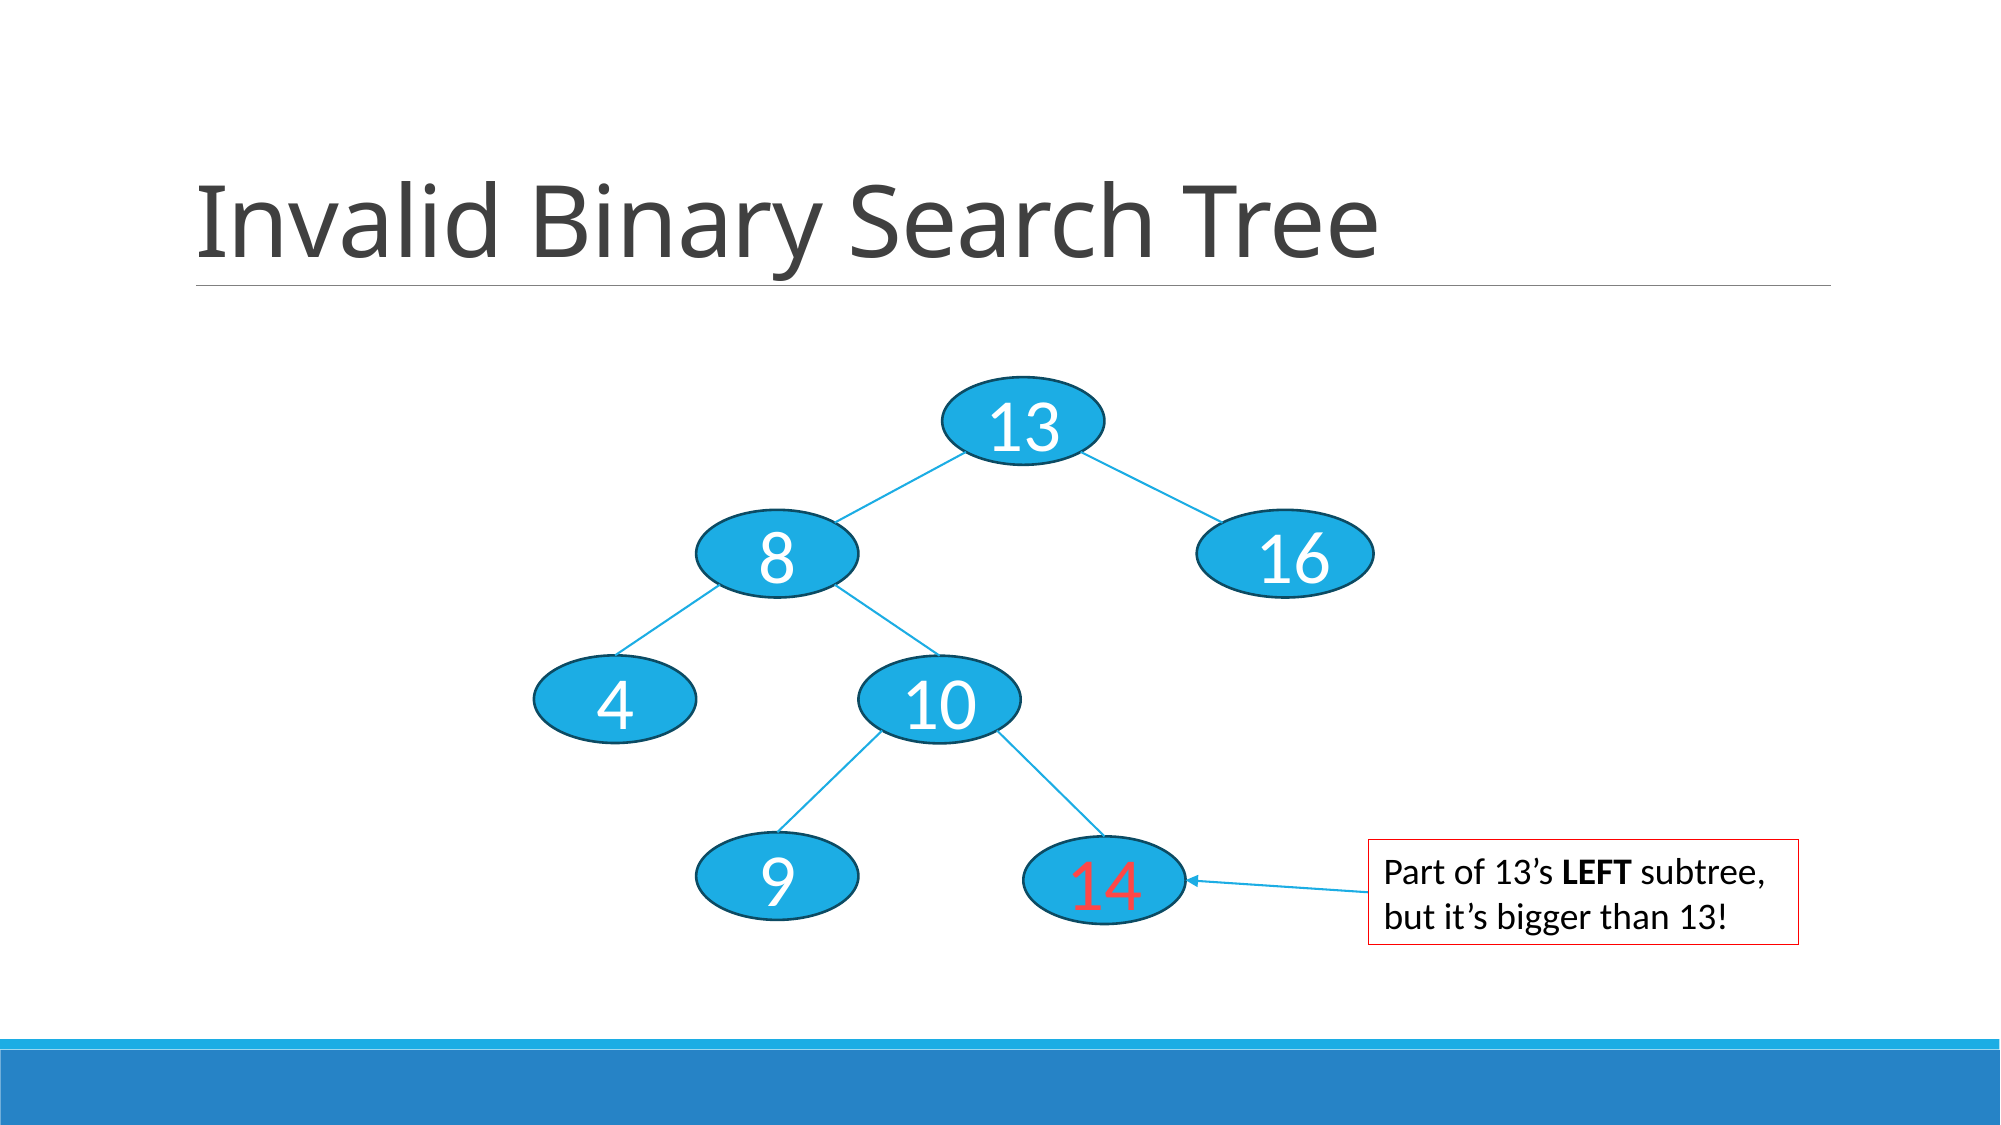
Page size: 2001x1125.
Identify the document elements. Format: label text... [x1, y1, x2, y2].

text_box 10 [857, 654, 1023, 745]
text_box 16 [1195, 508, 1375, 599]
text_box 8 [694, 508, 860, 599]
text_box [1184, 879, 1370, 894]
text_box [614, 584, 721, 656]
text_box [834, 451, 967, 524]
text_box 14 [1022, 835, 1187, 926]
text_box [1080, 451, 1224, 524]
text_box 4 [532, 654, 698, 745]
title Invalid Binary Search Tree [180, 47, 1830, 285]
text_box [834, 584, 941, 657]
text_box 9 [694, 830, 860, 922]
text_box 13 [940, 375, 1106, 467]
text_box Part of 13’s LEFT subtree, but it’s bigger than 13! [1368, 839, 1799, 945]
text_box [996, 730, 1105, 837]
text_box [776, 729, 883, 833]
